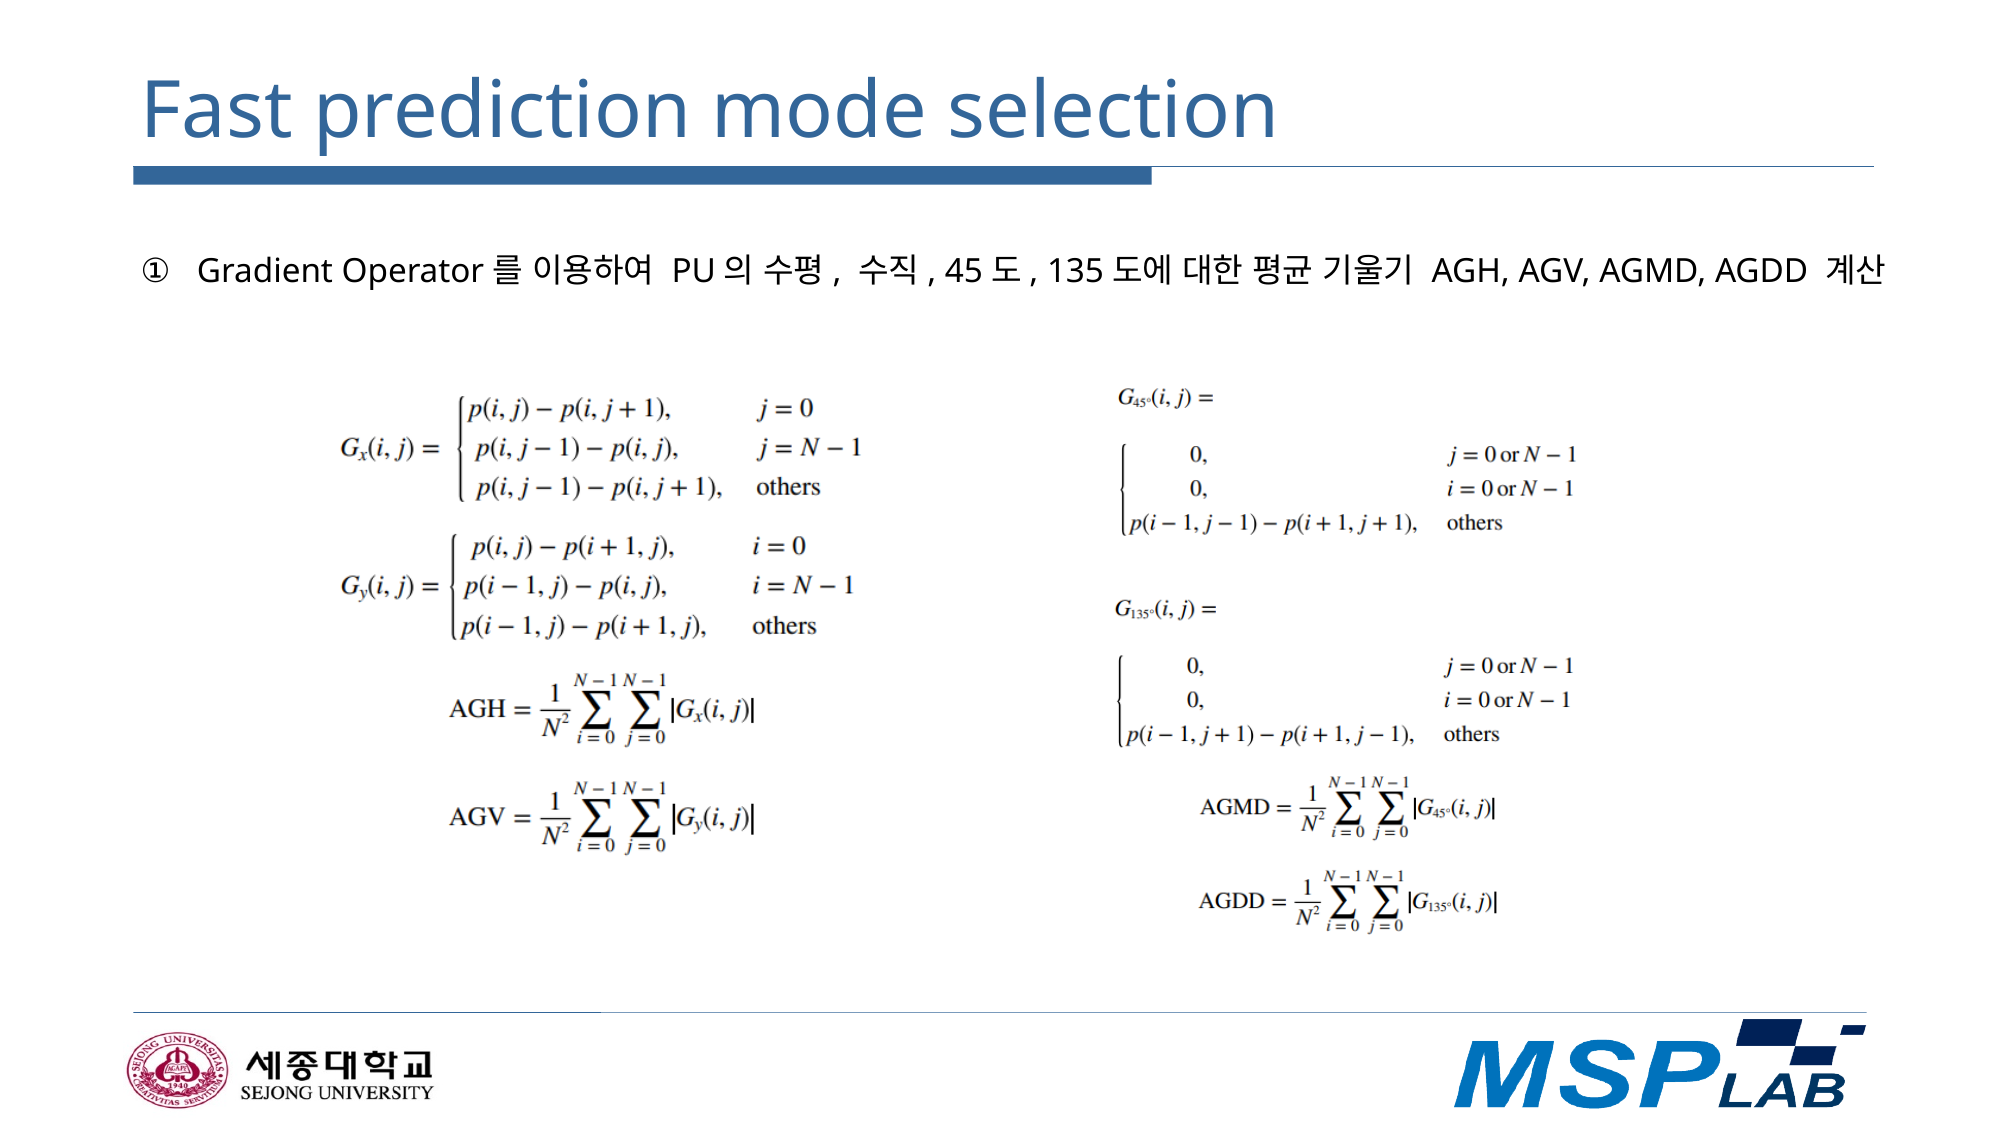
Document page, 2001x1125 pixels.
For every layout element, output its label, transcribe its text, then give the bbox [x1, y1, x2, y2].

picture [316, 376, 895, 875]
title Fast prediction mode selection [125, 50, 1876, 161]
picture [123, 1018, 445, 1124]
picture [1085, 376, 1615, 937]
text_box Gradient Operator를 이용하여 PU의 수평, 수직, 45도, 135도에 대한 평균 기울기 AGH, AGV, AGMD, AGDD 계산 [125, 242, 1952, 337]
picture [1451, 1016, 1876, 1114]
